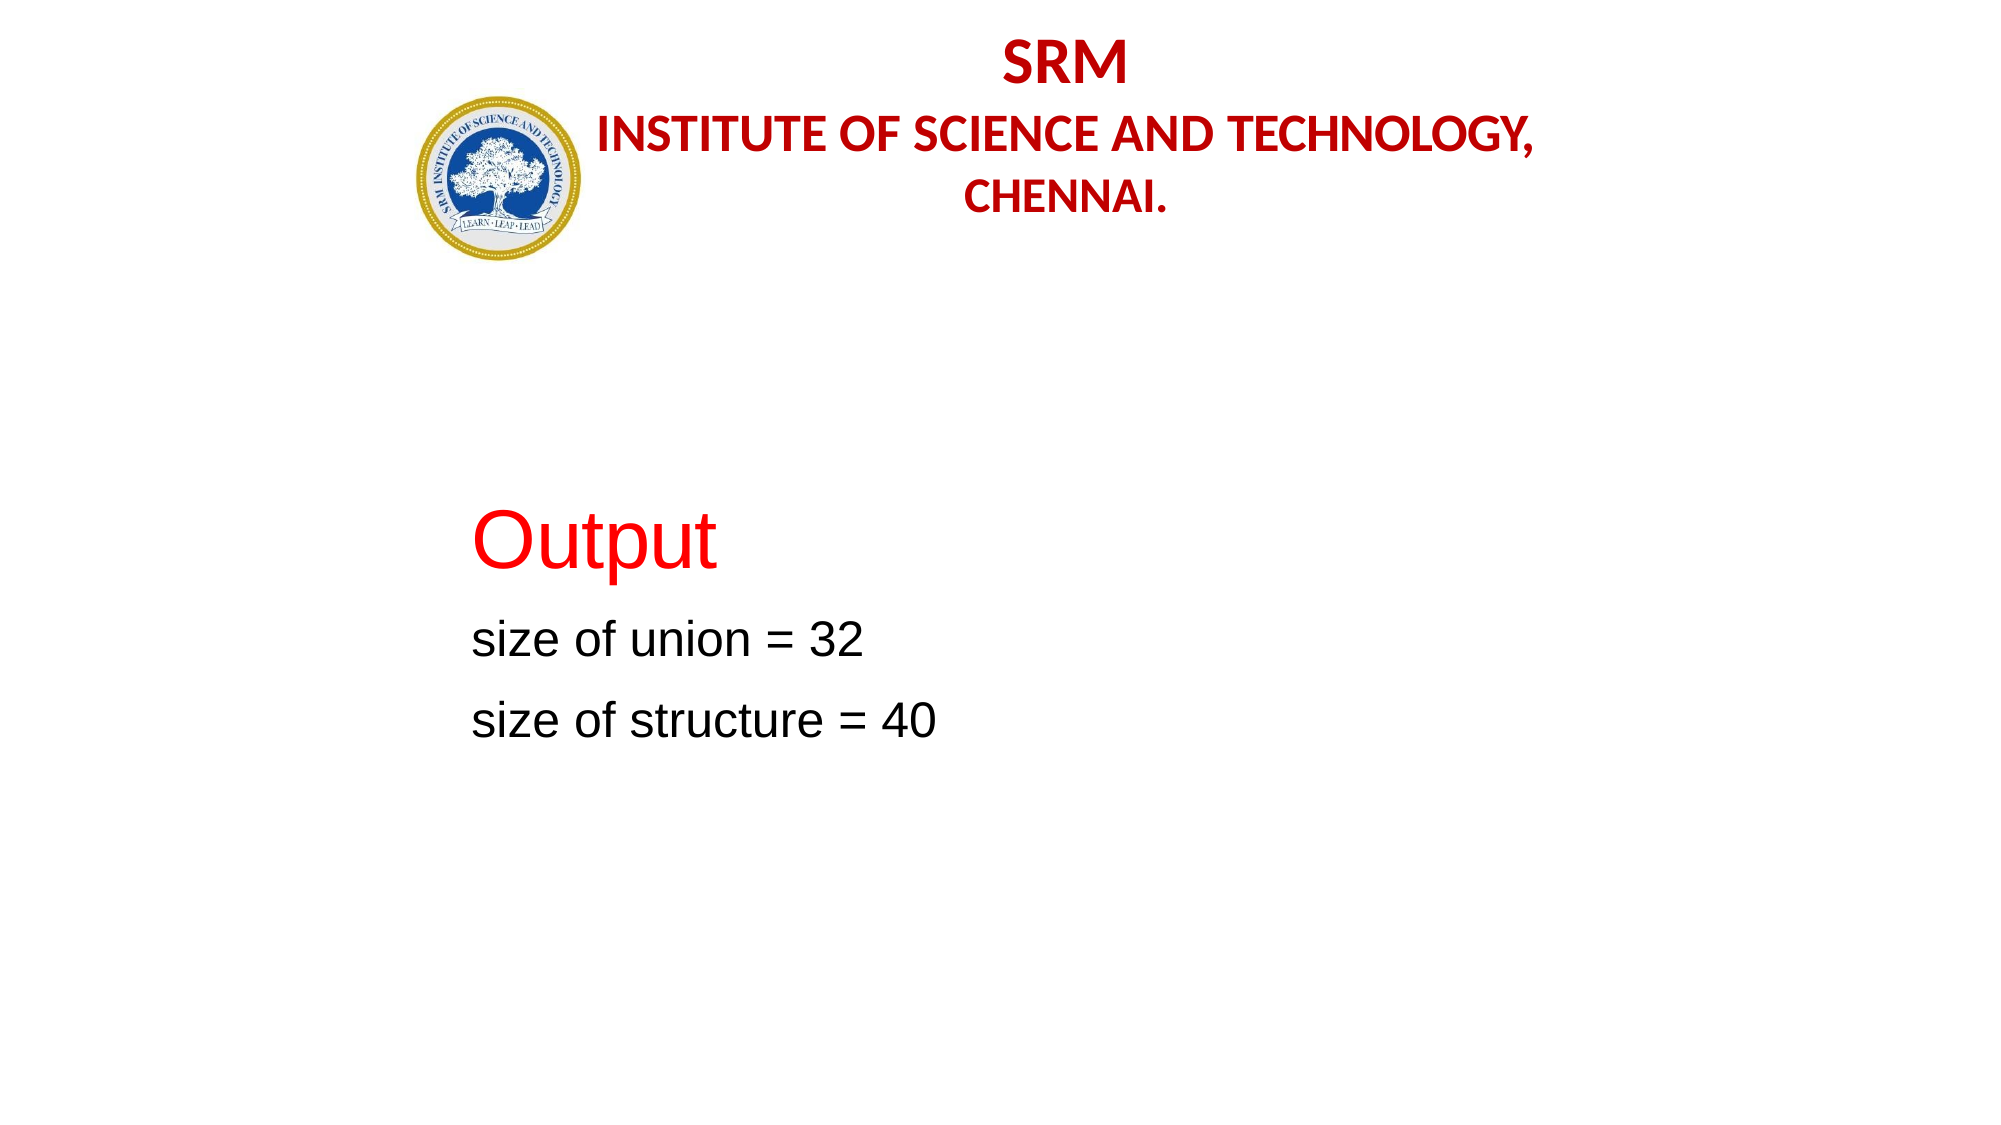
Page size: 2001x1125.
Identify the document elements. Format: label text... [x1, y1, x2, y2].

text_box SRM INSTITUTE OF SCIENCE AND TECHNOLOGY, CHENNAI. Output size of union = 32 size of structure = 40 [150, 14, 1807, 747]
